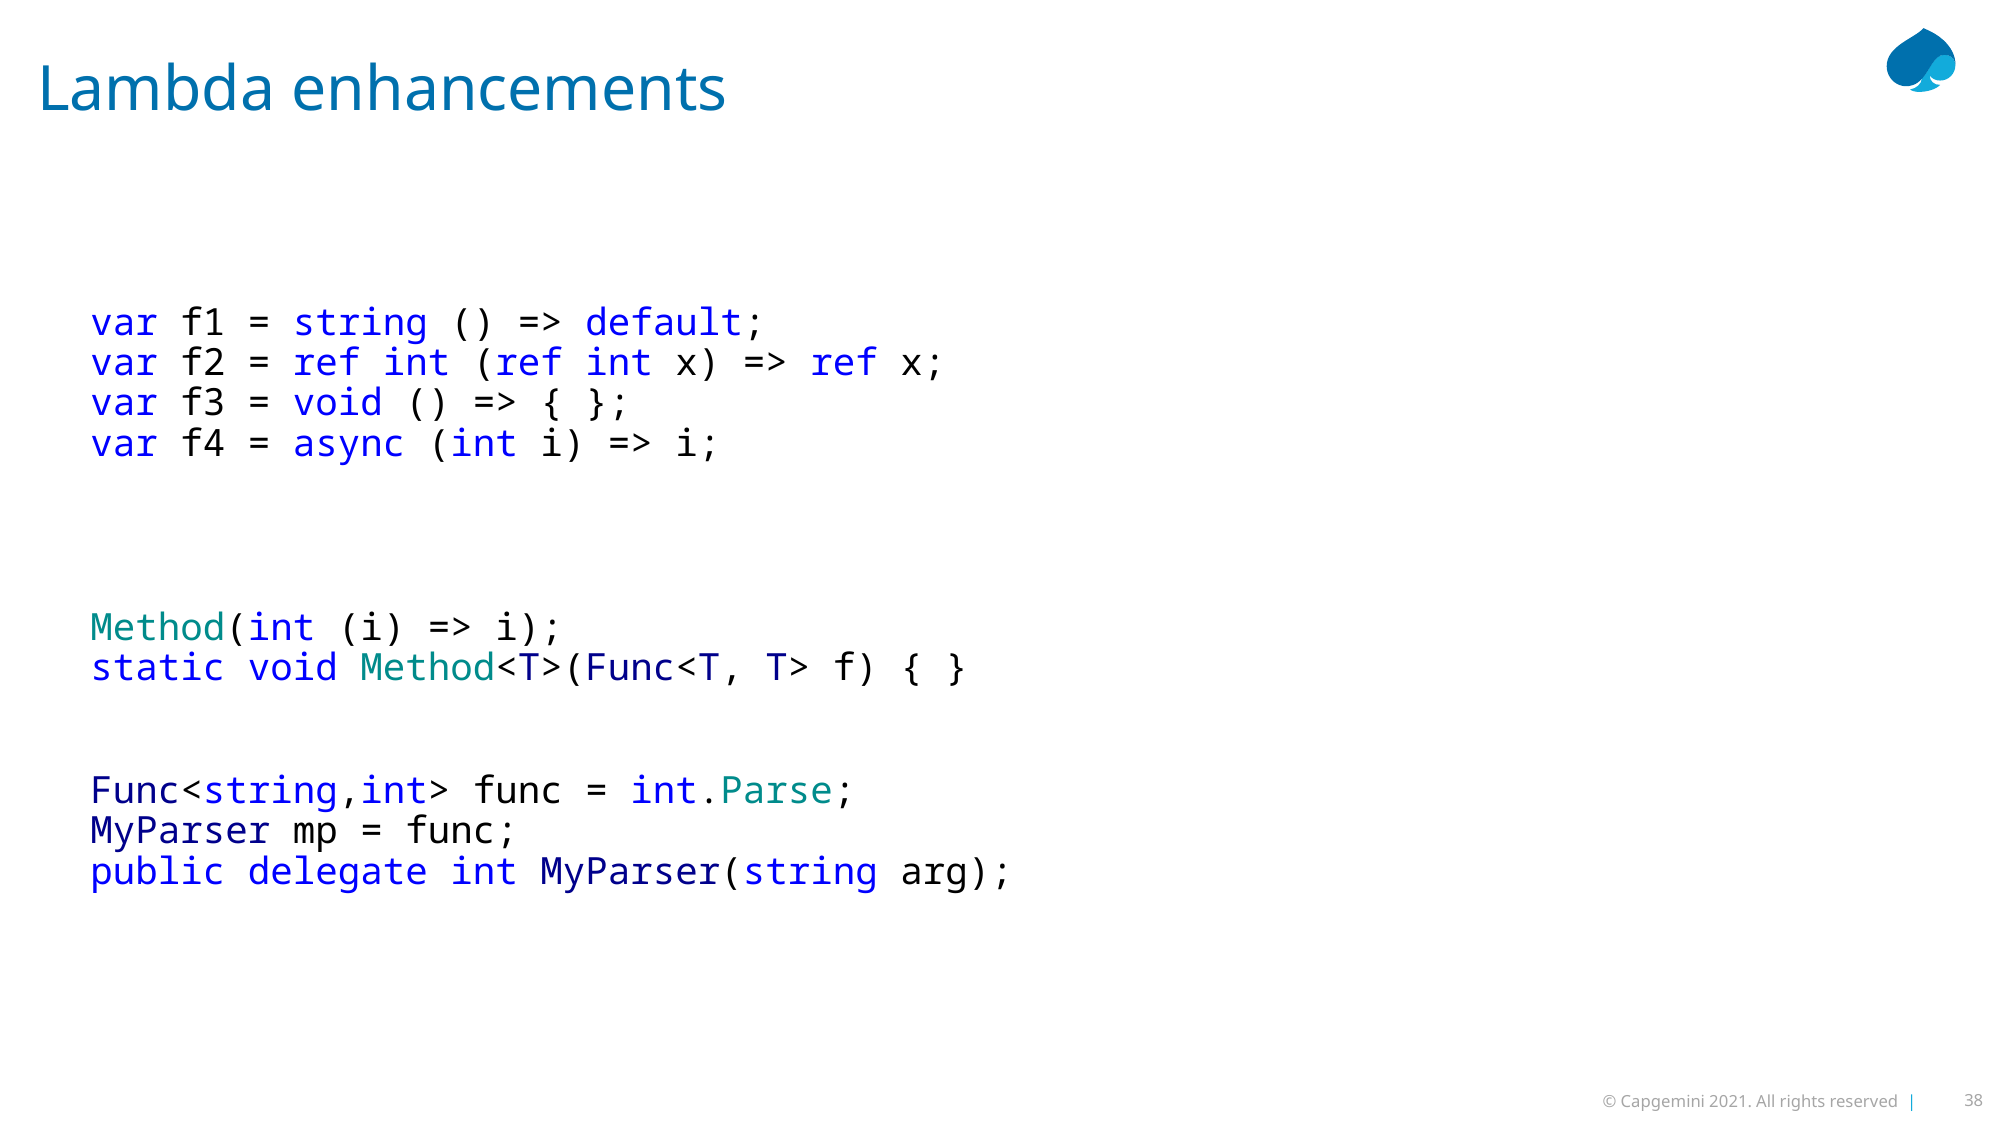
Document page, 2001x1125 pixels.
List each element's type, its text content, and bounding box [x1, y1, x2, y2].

list var f1 = string () => default; var f2 = ref int (ref int x) => ref x; var f3 = void () => { }; var f4 = async (int i) => i; Method(int (i) => i); static void Method<T>(Func<T, T> f) { } Func<string,int> func = int.Parse; MyParser mp = func; public delegate int MyParser(string arg); [90, 302, 1957, 1031]
title Lambda enhancements [37, 0, 1863, 182]
